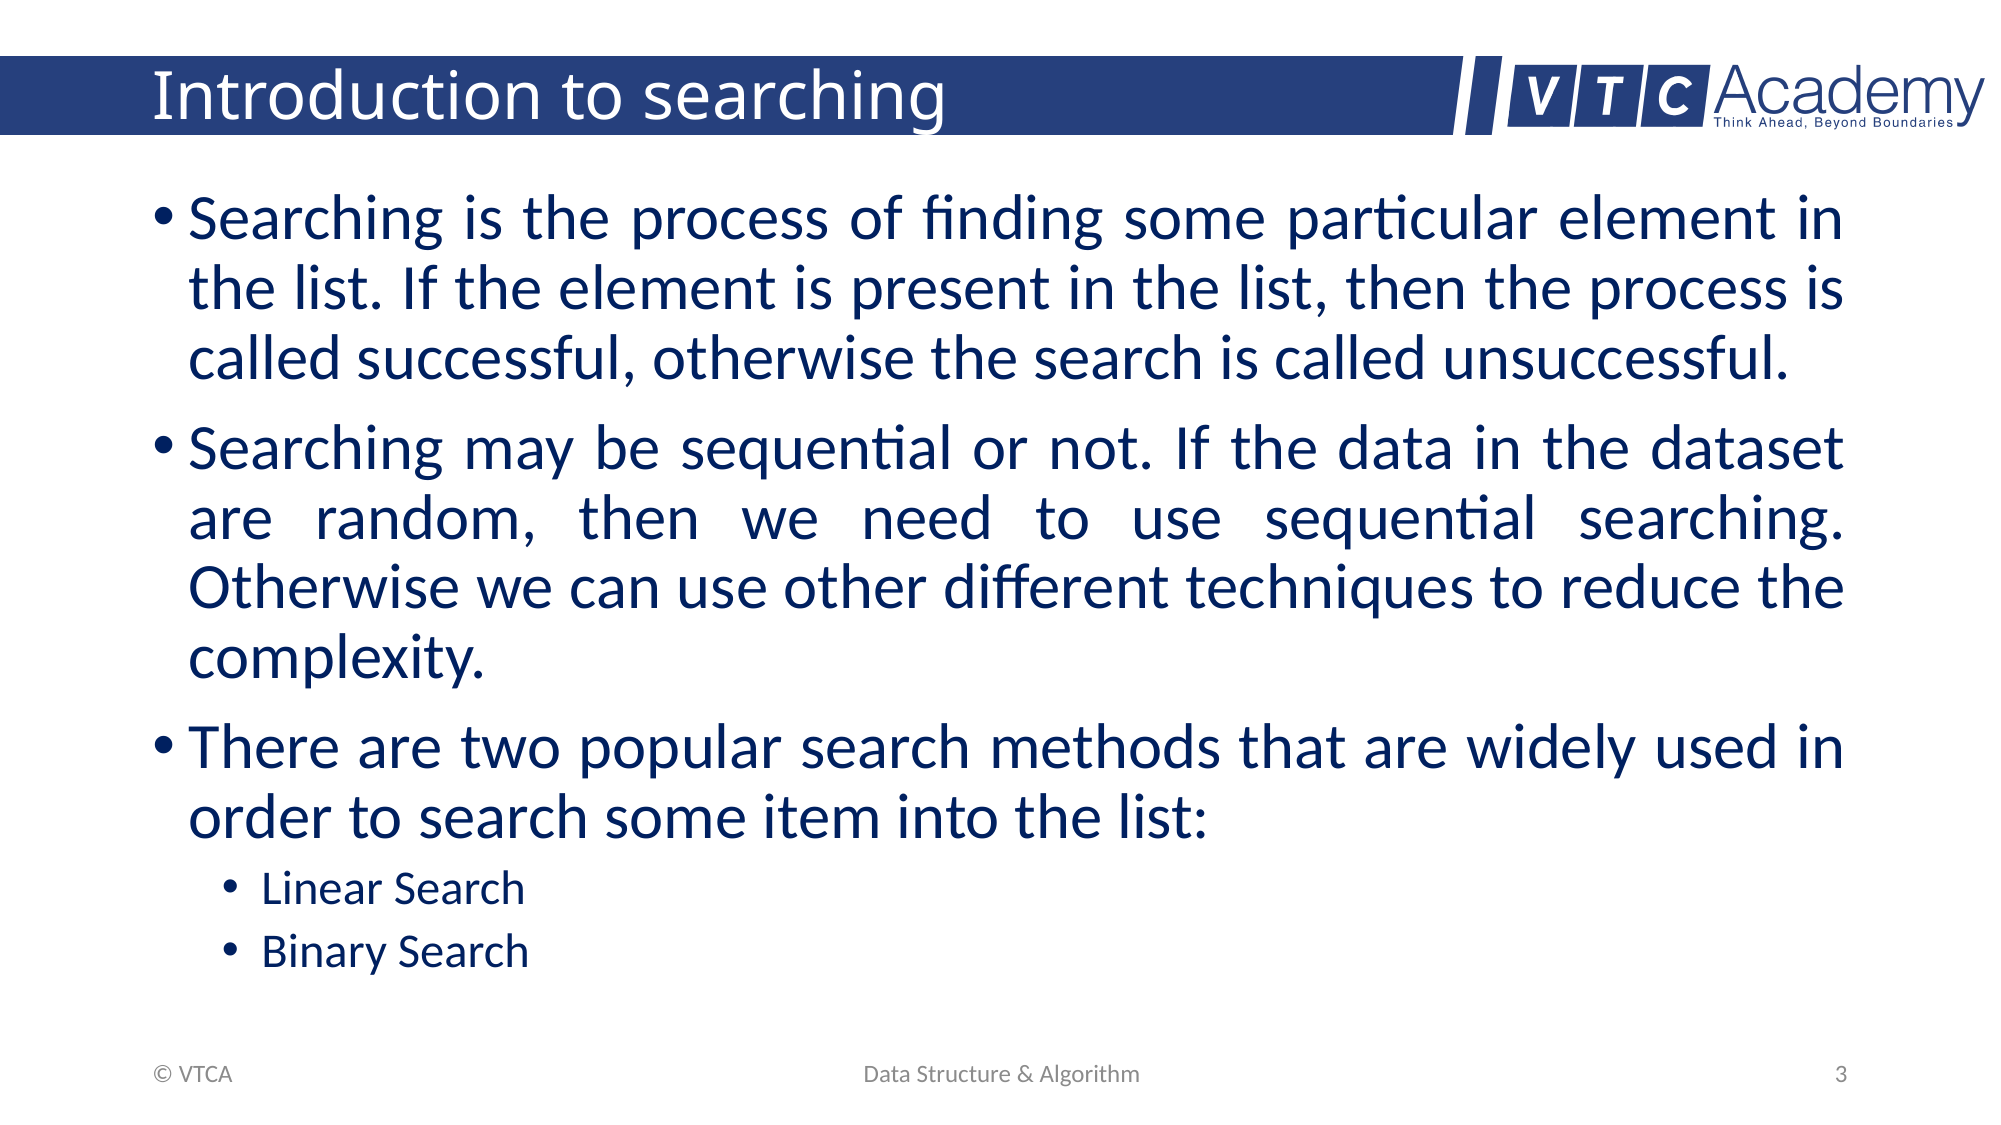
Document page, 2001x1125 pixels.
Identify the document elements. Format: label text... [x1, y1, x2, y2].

slide_number © VTCA [137, 1042, 365, 1103]
slide_number 3 [1640, 1042, 1863, 1103]
picture [1863, 50, 2001, 144]
footer Data Structure & Algorithm [388, 1042, 1617, 1103]
title Introduction to searching [137, 43, 1863, 152]
picture [0, 56, 137, 135]
list Searching is the process of finding some particular element in the list. If the element is present in the list, then the process is called successful, otherwise the search is called unsuccessful. Searching may be sequential or not. If the data in the dataset are random, then we need to use sequential searching. Otherwise we can use other different techniques to reduce the complexity. There are two popular search methods that are widely used in order to search some item into the list: Linear Search Binary Search [137, 176, 1863, 1043]
